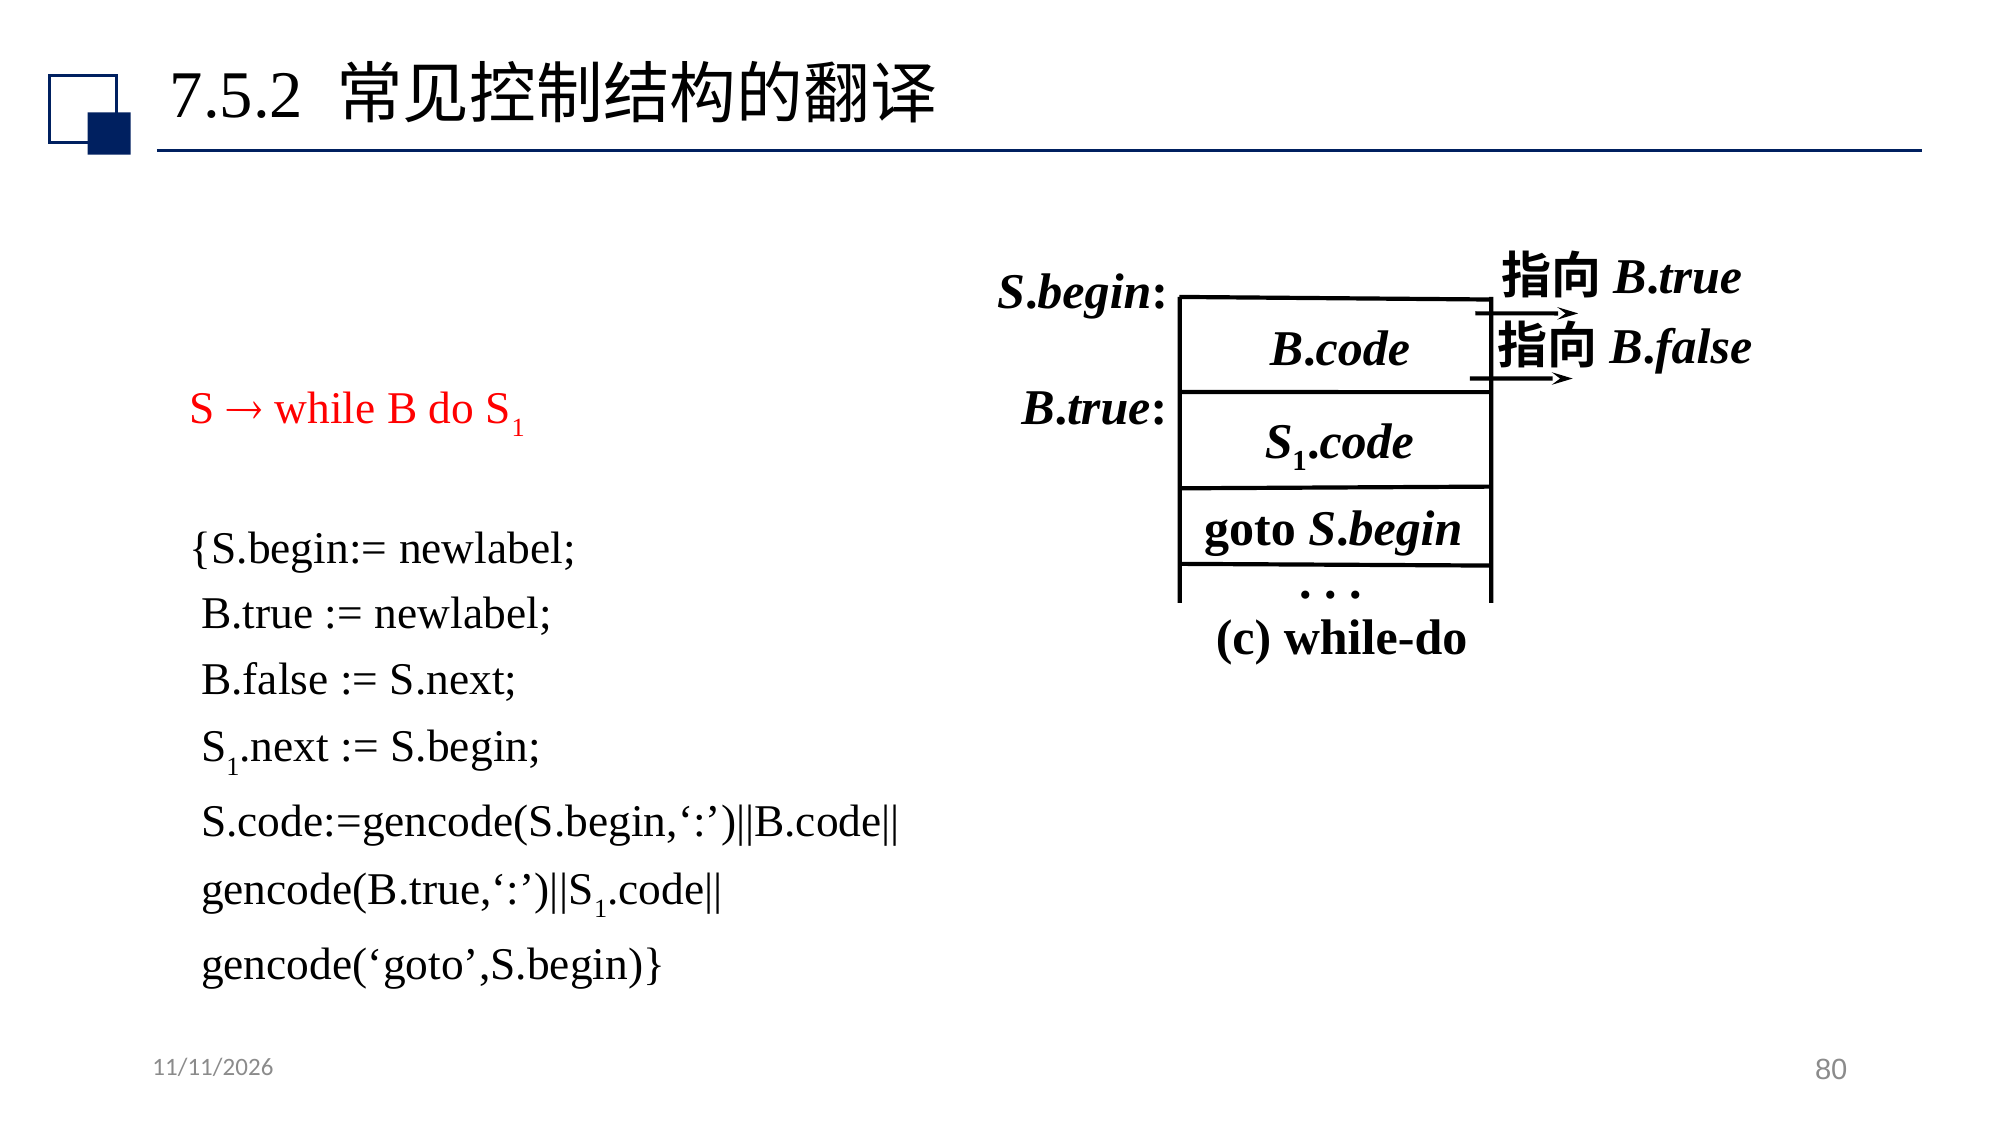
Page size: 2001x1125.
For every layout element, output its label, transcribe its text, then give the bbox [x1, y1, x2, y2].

title 7.5.2 常见控制结构的翻译 [154, 50, 1880, 143]
list S  while B do S1 {S.begin:= newlabel; B.true := newlabel; B.false := S.next; S1.next := S.begin; S.code:=gencode(S.begin,‘:’)||B.code|| gencode(B.true,‘:’)||S1.code|| gencode(‘goto’,S.begin)} [174, 236, 1780, 1001]
slide_number 80 [1412, 1042, 1863, 1103]
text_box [982, 236, 1880, 680]
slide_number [137, 1042, 588, 1103]
